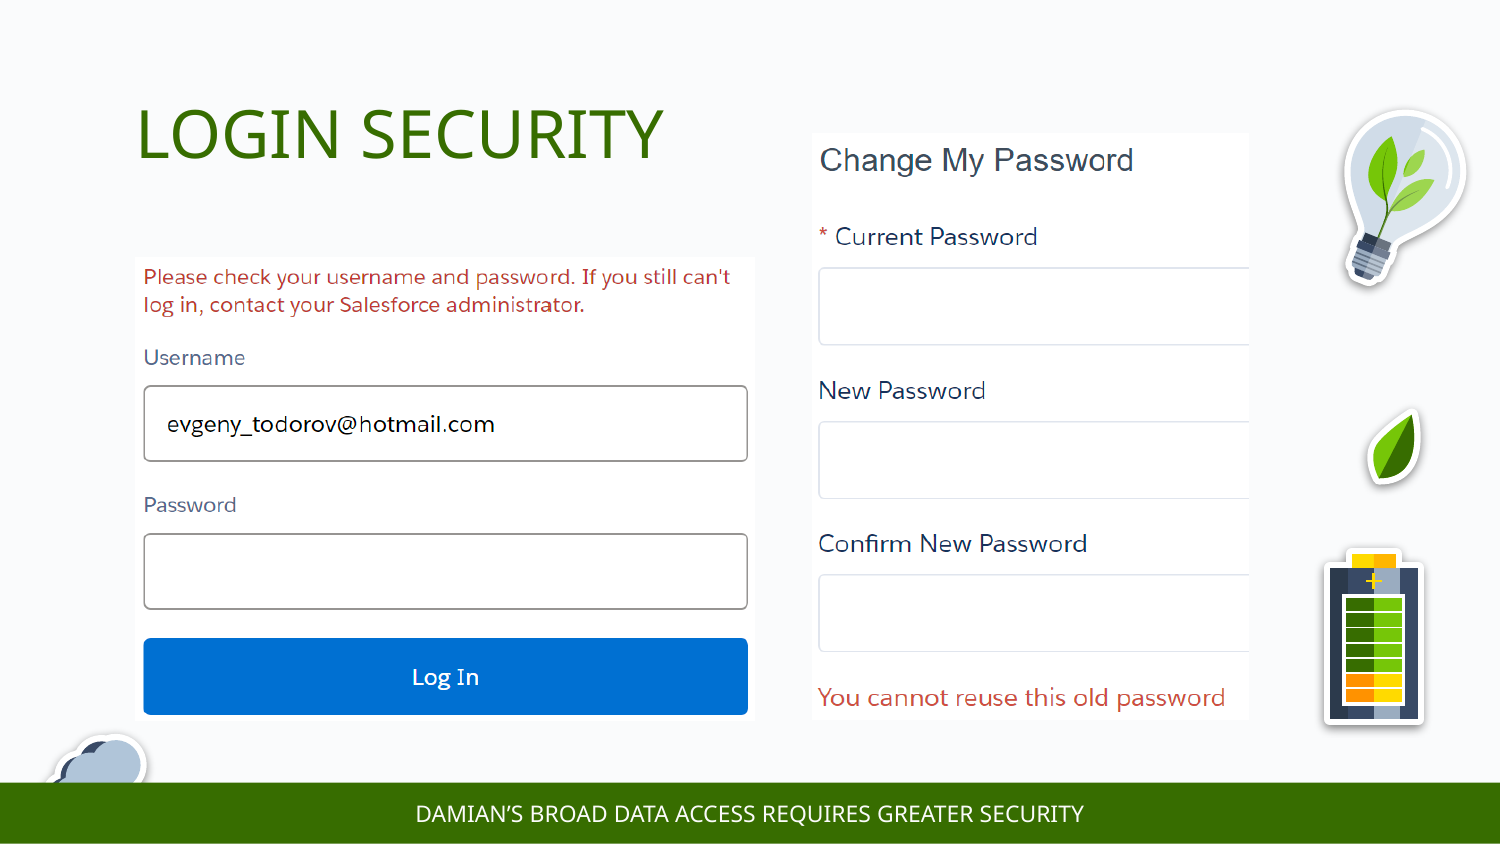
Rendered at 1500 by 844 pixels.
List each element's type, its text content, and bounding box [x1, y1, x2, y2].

title LOGIN SECURITY [120, 76, 723, 171]
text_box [43, 744, 143, 803]
picture [134, 256, 755, 721]
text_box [1333, 113, 1456, 284]
subtitle DAMIAN’S BROAD DATA ACCESS REQUIRES GREATER SECURITY [0, 782, 1500, 844]
picture [812, 133, 1249, 720]
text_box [1329, 414, 1429, 720]
